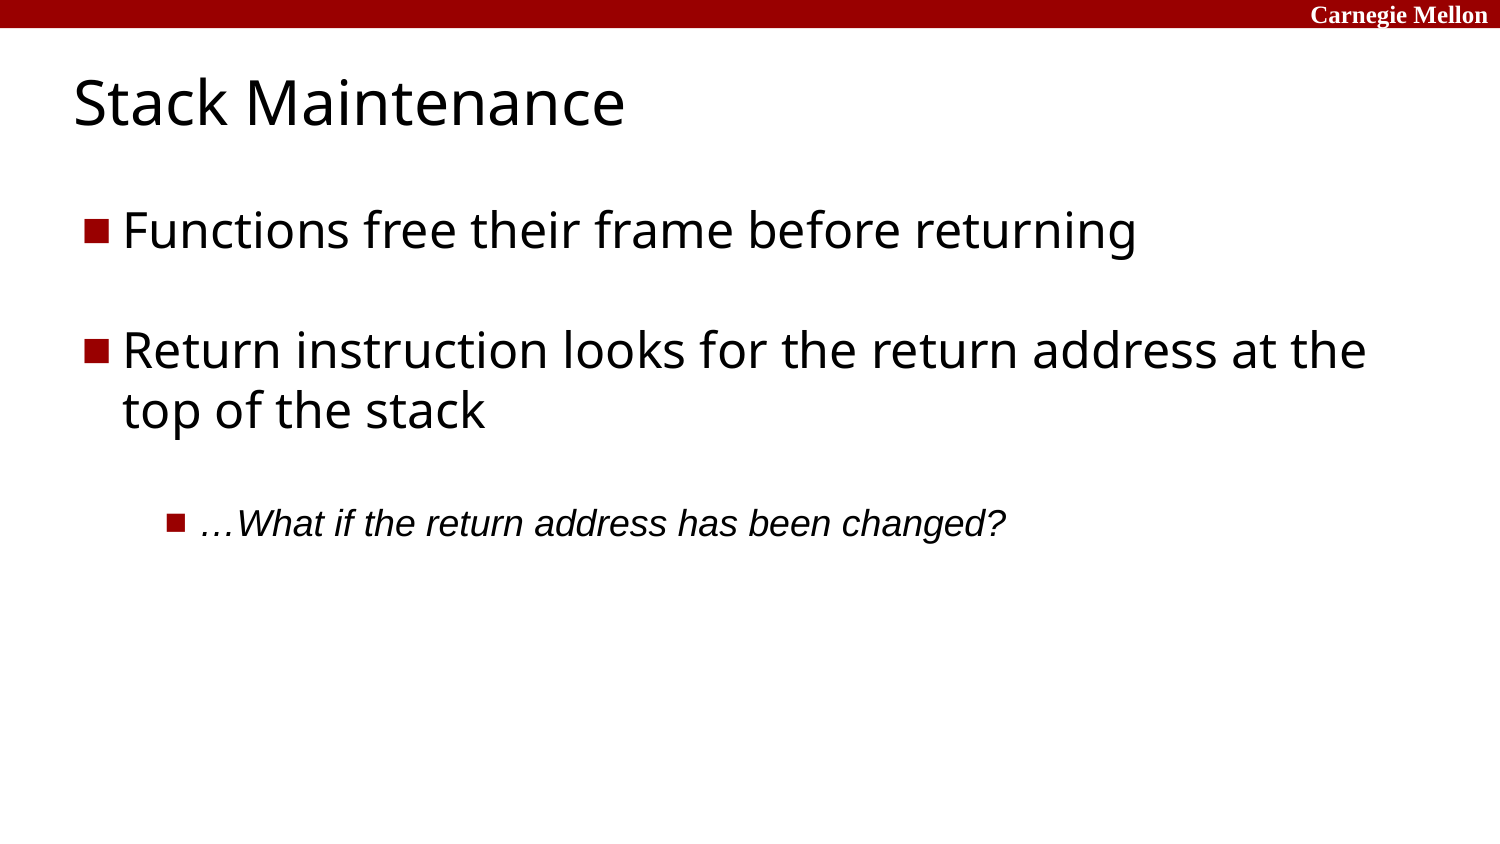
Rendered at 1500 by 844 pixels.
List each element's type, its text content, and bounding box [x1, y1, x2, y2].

title Stack Maintenance [58, 53, 1304, 148]
text_box Functions free their frame before returning Return instruction looks for the return address at the top of the stack …What if the return address has been changed? [51, 183, 1461, 739]
